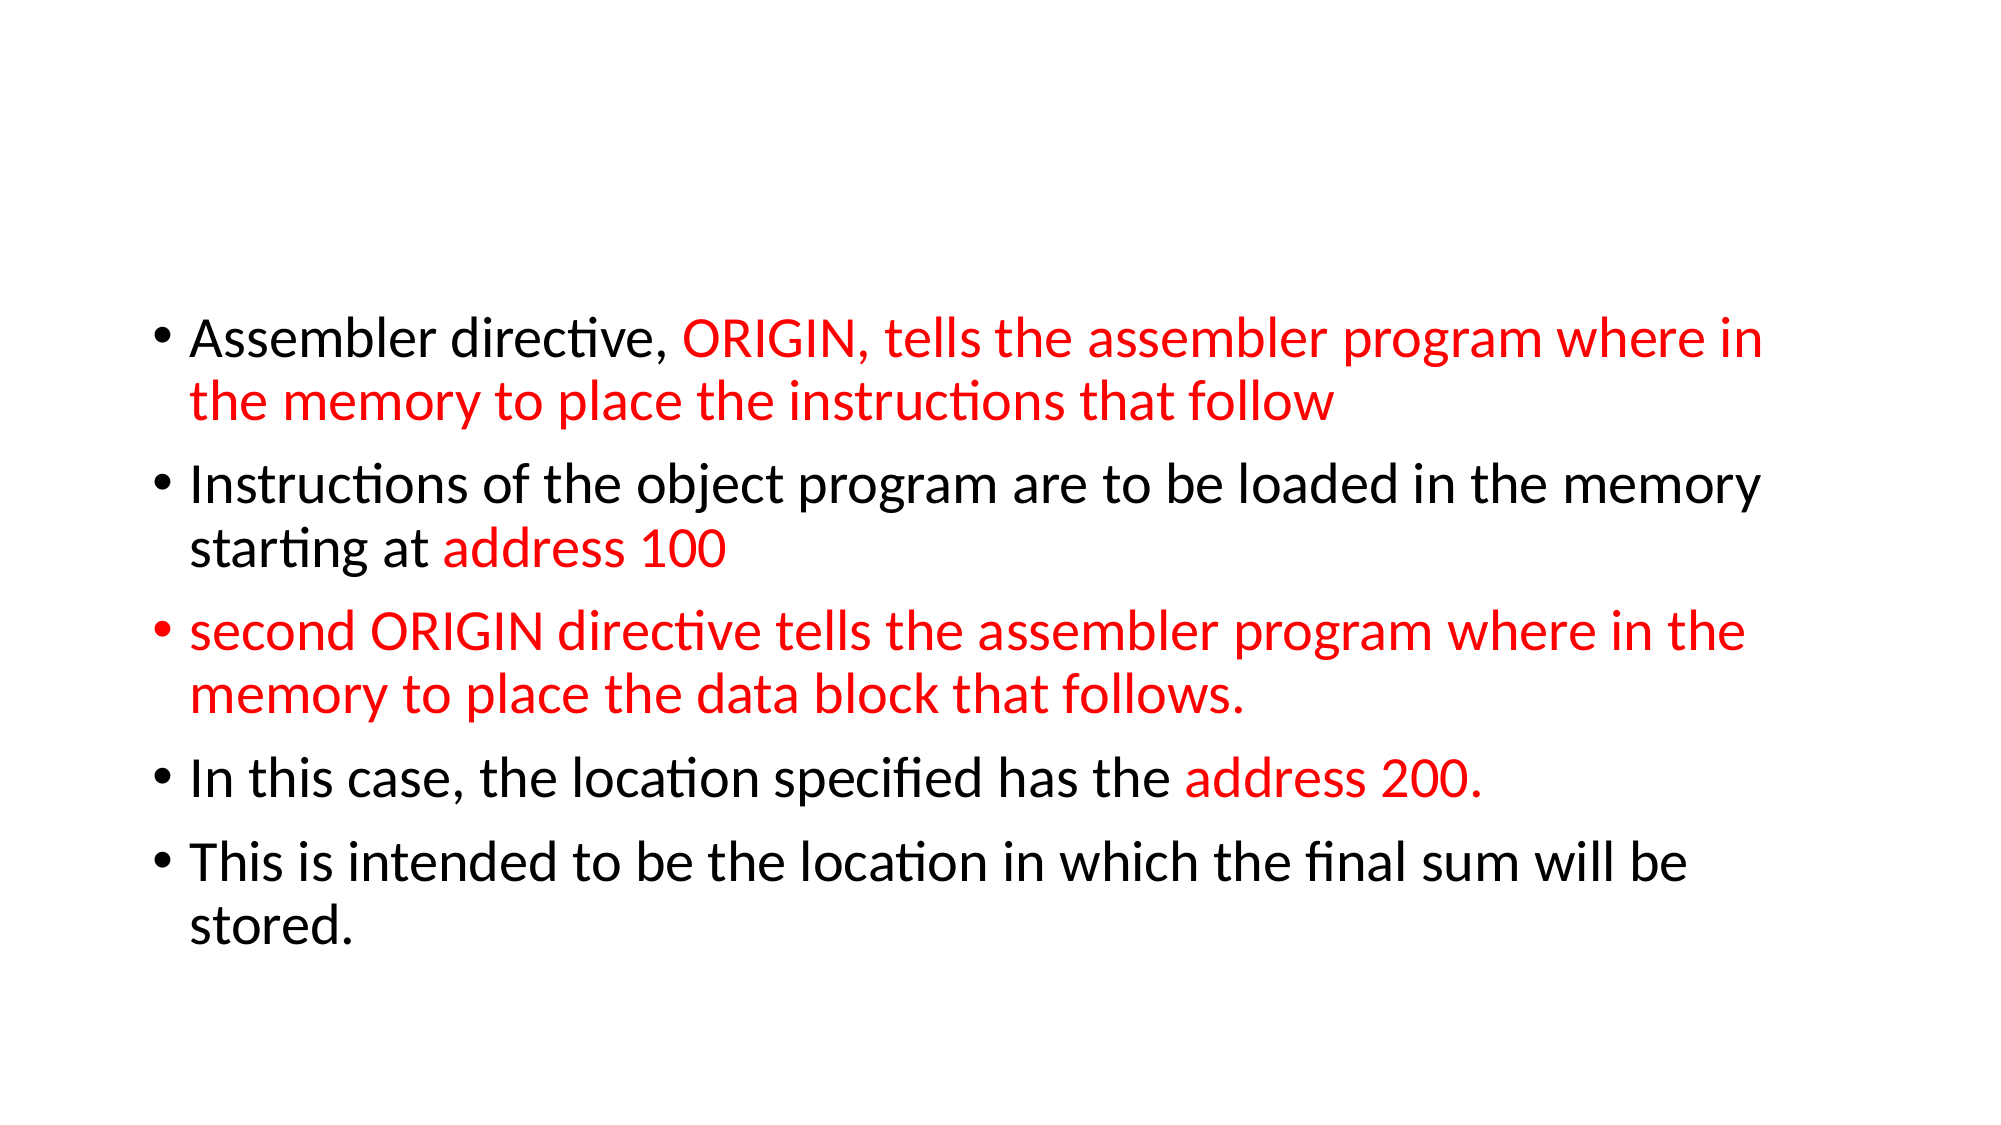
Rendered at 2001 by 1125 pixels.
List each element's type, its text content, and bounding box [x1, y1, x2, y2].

list Assembler directive, ORIGIN, tells the assembler program where in the memory to place the instructions that follow Instructions of the object program are to be loaded in the memory starting at address 100 second ORIGIN directive tells the assembler program where in the memory to place the data block that follows. In this case, the location specified has the address 200. This is intended to be the location in which the final sum will be stored. [137, 299, 1863, 1014]
